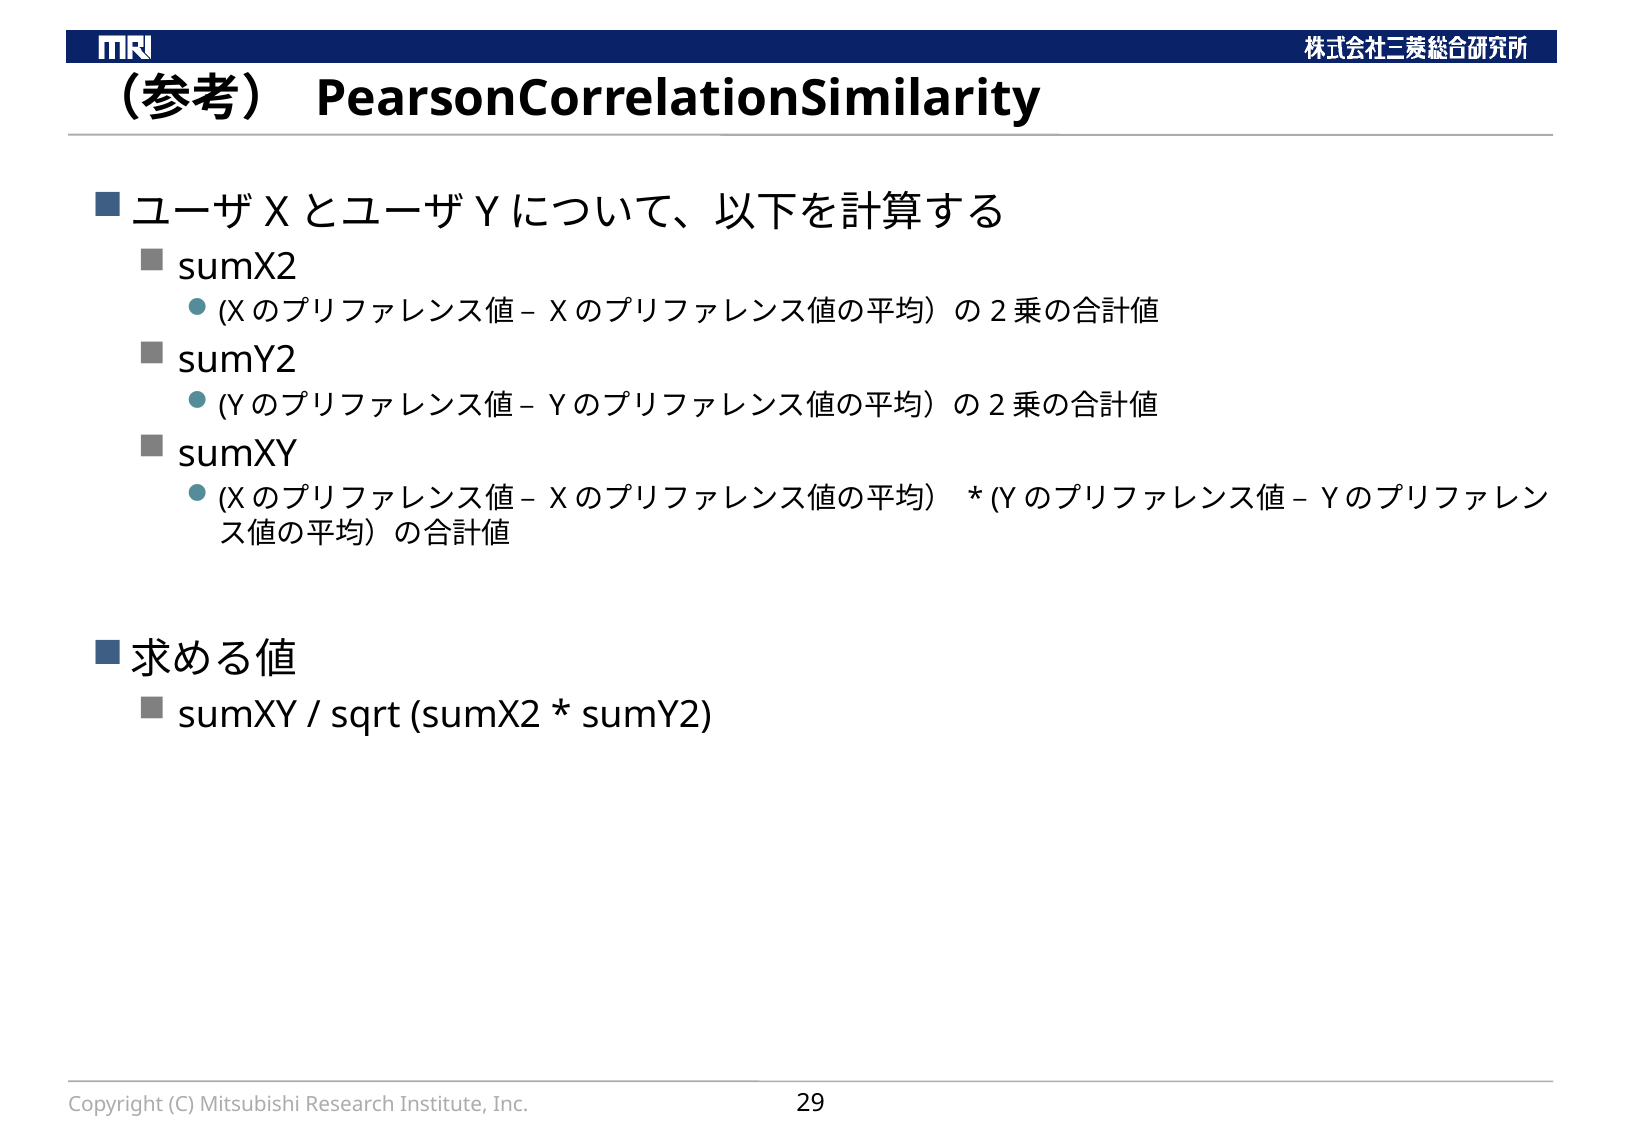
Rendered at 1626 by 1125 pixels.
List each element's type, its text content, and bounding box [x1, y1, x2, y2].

footer Copyright (C) Mitsubishi Research Institute, Inc. [67, 1082, 679, 1125]
title （参考） PearsonCorrelationSimilarity [68, 54, 1554, 135]
list ユーザXとユーザYについて、以下を計算する sumX2 (Xのプリファレンス値 – Xのプリファレンス値の平均）の2乗の合計値 sumY2 (Yのプリファレンス値 – Yのプリファレンス値の平均）の2乗の合計値 sumXY (Xのプリファレンス値 – Xのプリファレンス値の平均） * (Yのプリファレンス値 – Yのプリファレンス値の平均）の合計値 求める値 sumXY / sqrt (sumX2 * sumY2) [91, 184, 1557, 731]
picture [66, 30, 1557, 63]
slide_number 29 [772, 1082, 850, 1125]
